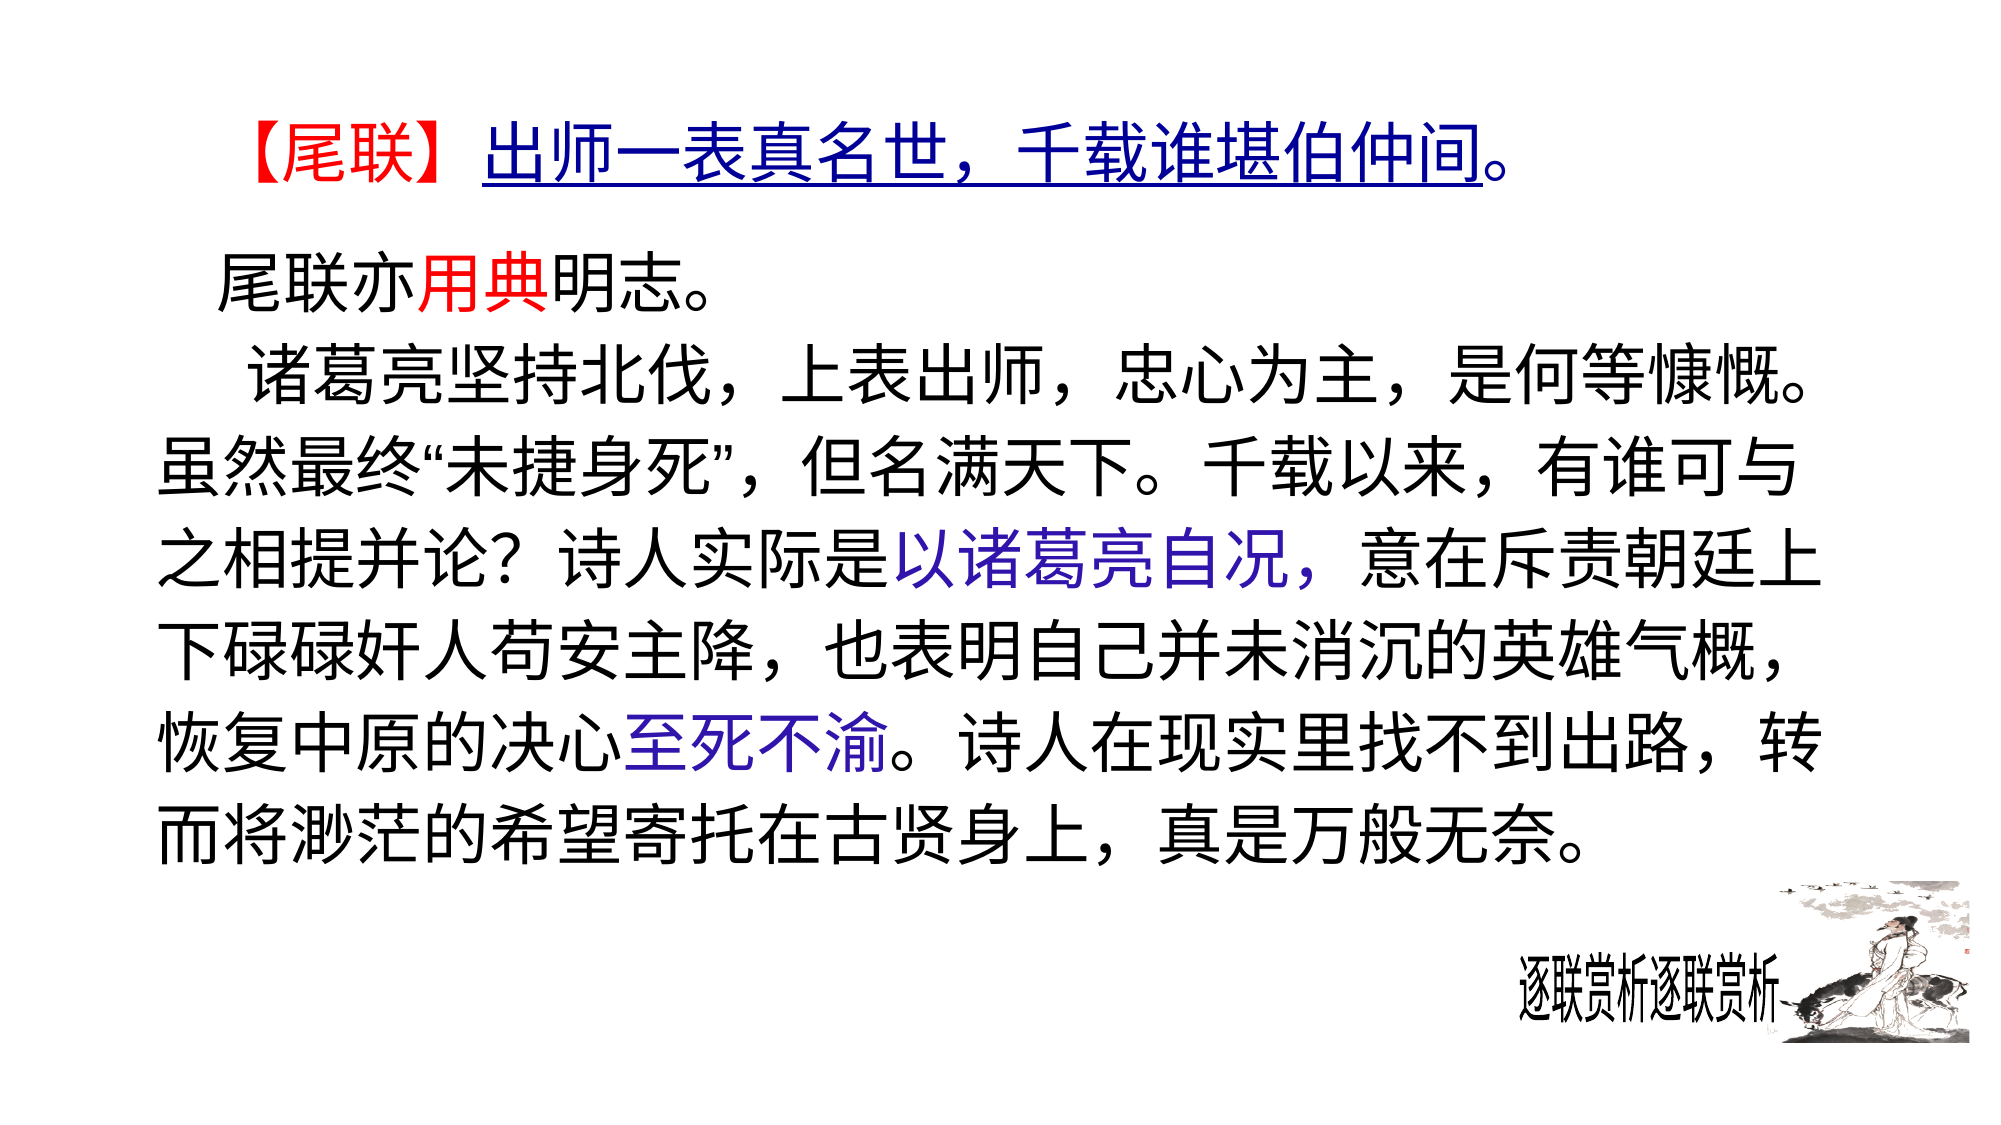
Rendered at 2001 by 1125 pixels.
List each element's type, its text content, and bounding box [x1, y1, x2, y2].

text_box 【尾联】出师一表真名世，千载谁堪伯仲间。 [196, 101, 1646, 200]
picture [1767, 881, 1970, 1043]
text_box 尾联亦用典明志。 诸葛亮坚持北伐，上表出师，忠心为主，是何等慷慨。虽然最终“未捷身死”，但名满天下。千载以来，有谁可与之相提并论？诗人实际是以诸葛亮自况，意在斥责朝廷上下碌碌奸人苟安主降，也表明自己并未消沉的英雄气概，恢复中原的决心至死不渝。诗人在现实里找不到出路，转而将渺茫的希望寄托在古贤身上，真是万般无奈。 [137, 219, 1850, 882]
